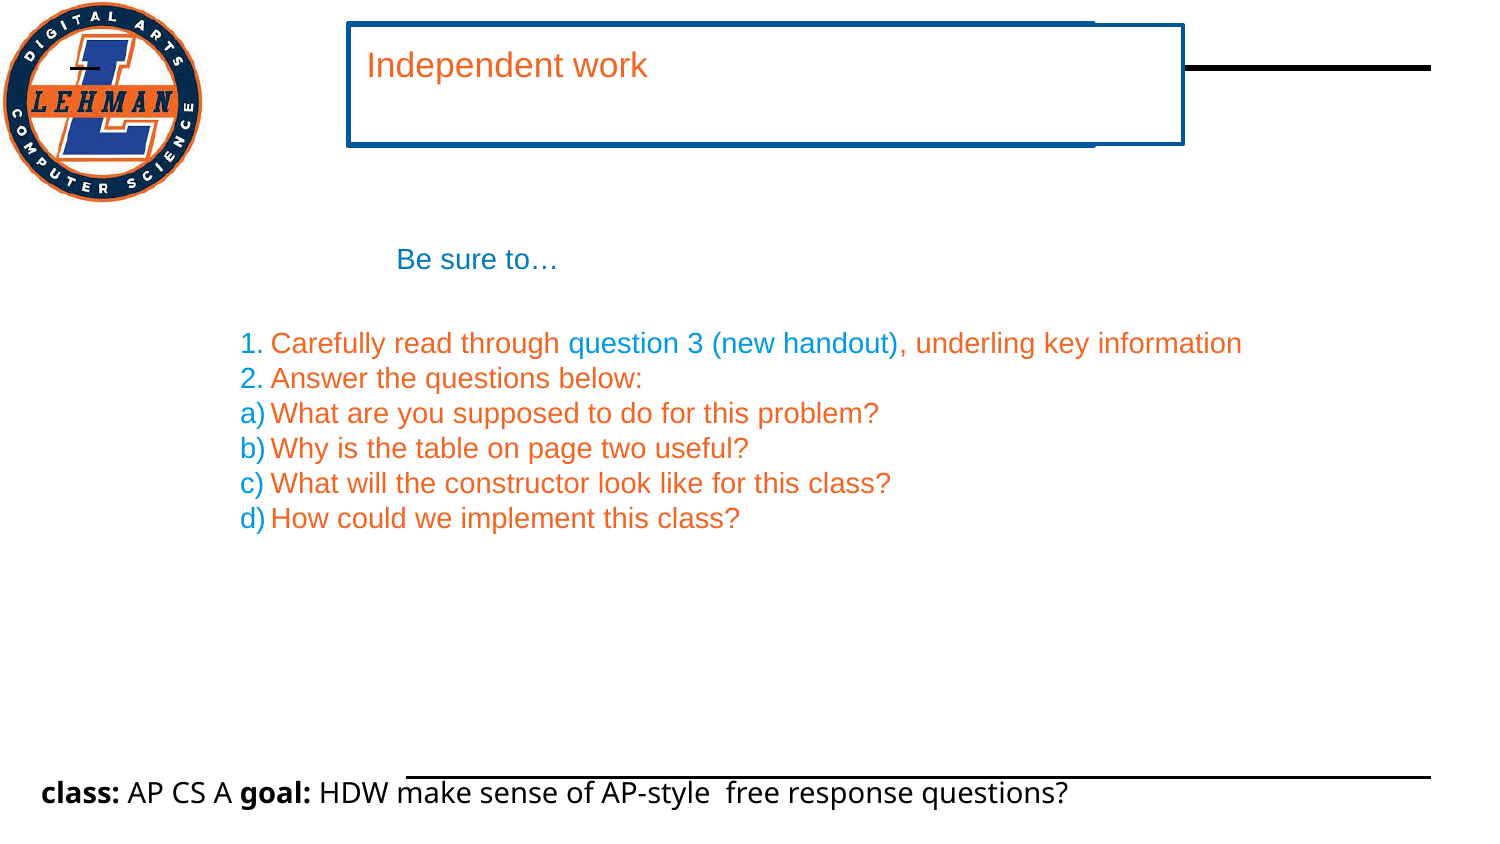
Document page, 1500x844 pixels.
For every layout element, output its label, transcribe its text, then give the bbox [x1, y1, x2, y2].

text_box Be sure to… [396, 240, 560, 276]
picture [0, 0, 204, 204]
text_box Carefully read through question 3 (new handout), underling key information Answer the questions below: What are you supposed to do for this problem? Why is the table on page two useful? What will the constructor look like for this class? How could we implement this class? [239, 324, 1243, 535]
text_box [347, 23, 1184, 147]
